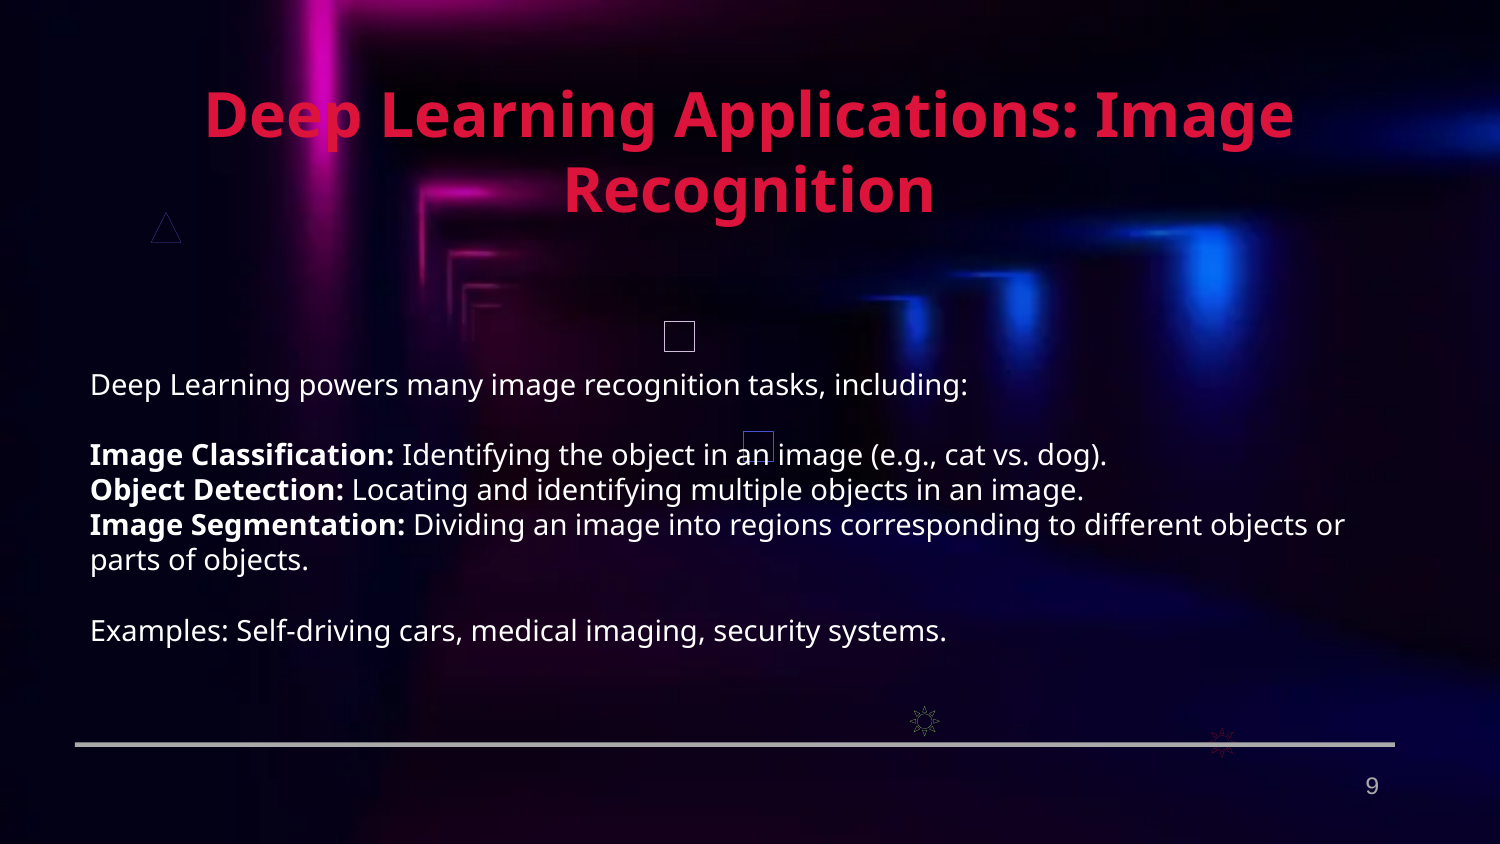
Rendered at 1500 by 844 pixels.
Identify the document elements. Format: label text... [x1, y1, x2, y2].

picture [0, 0, 1500, 844]
text_box Deep Learning Applications: Image Recognition [74, 74, 1425, 225]
text_box [74, 742, 1395, 747]
text_box [151, 225, 182, 243]
text_box Deep Learning powers many image recognition tasks, including: Image Classification: Identifying the object in an image (e.g., cat vs. dog). Object Detection: Locating and identifying multiple objects in an image. Image Segmentation: Dividing an image into regions corresponding to different objects or parts of objects. Examples: Self-driving cars, medical imaging, security systems. [74, 270, 1425, 777]
